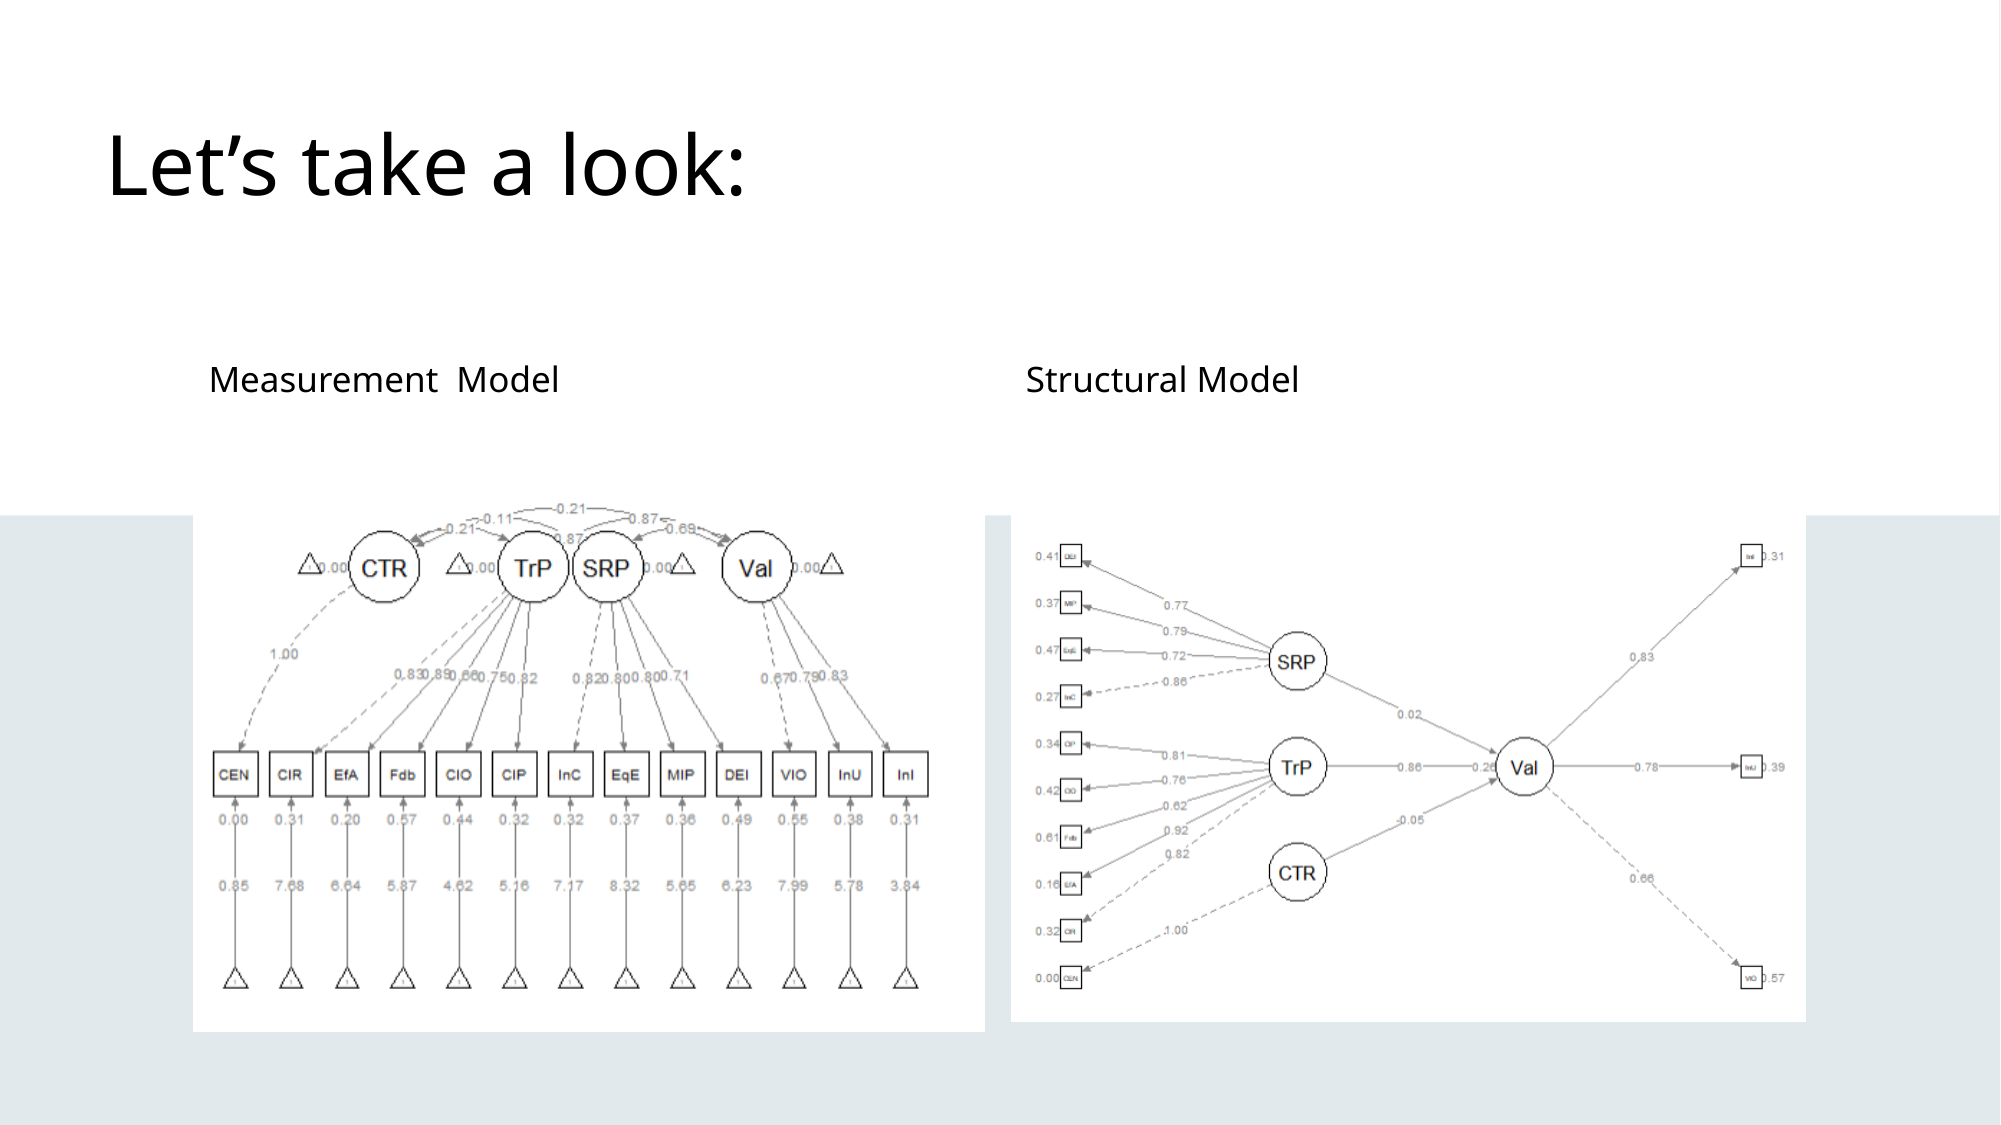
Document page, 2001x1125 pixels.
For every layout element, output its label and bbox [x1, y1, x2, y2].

text_box [0, 0, 2000, 1125]
picture [193, 484, 985, 1033]
picture [1010, 495, 1807, 1022]
